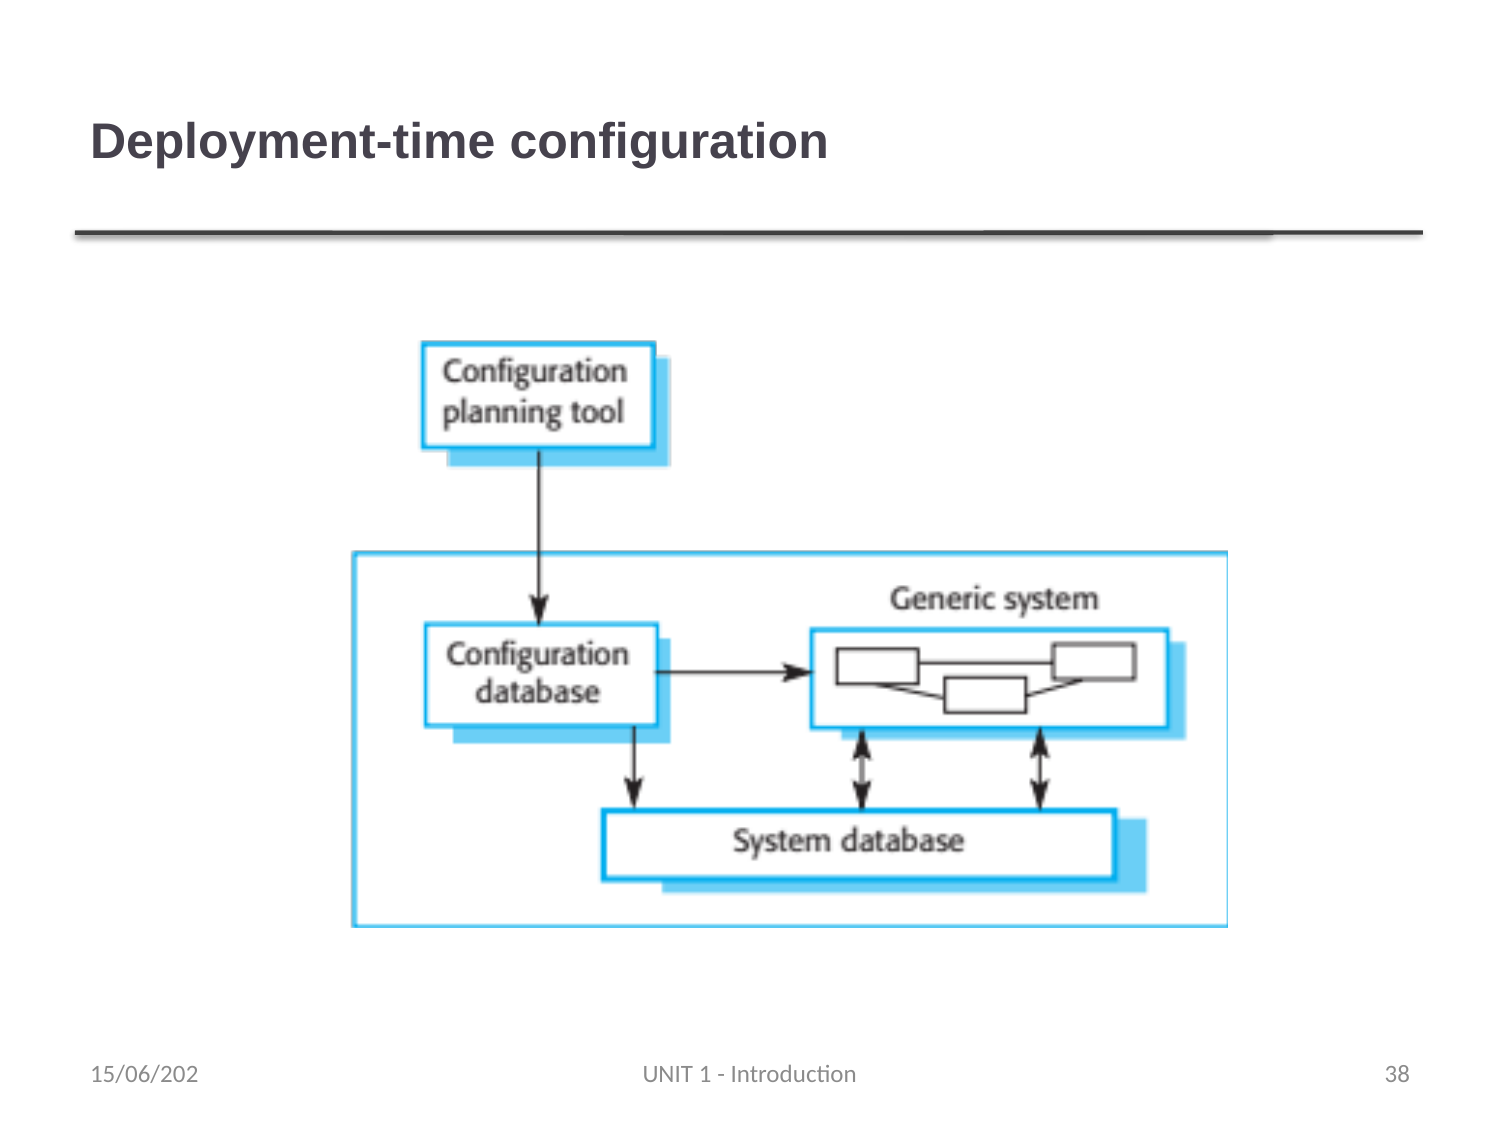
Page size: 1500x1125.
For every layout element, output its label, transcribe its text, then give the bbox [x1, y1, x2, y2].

slide_number 38 [1074, 1042, 1425, 1103]
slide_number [75, 1042, 425, 1103]
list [0, 262, 1229, 1006]
footer UNIT 1 - Introduction [512, 1042, 988, 1103]
title Deployment-time configuration [74, 44, 1424, 233]
